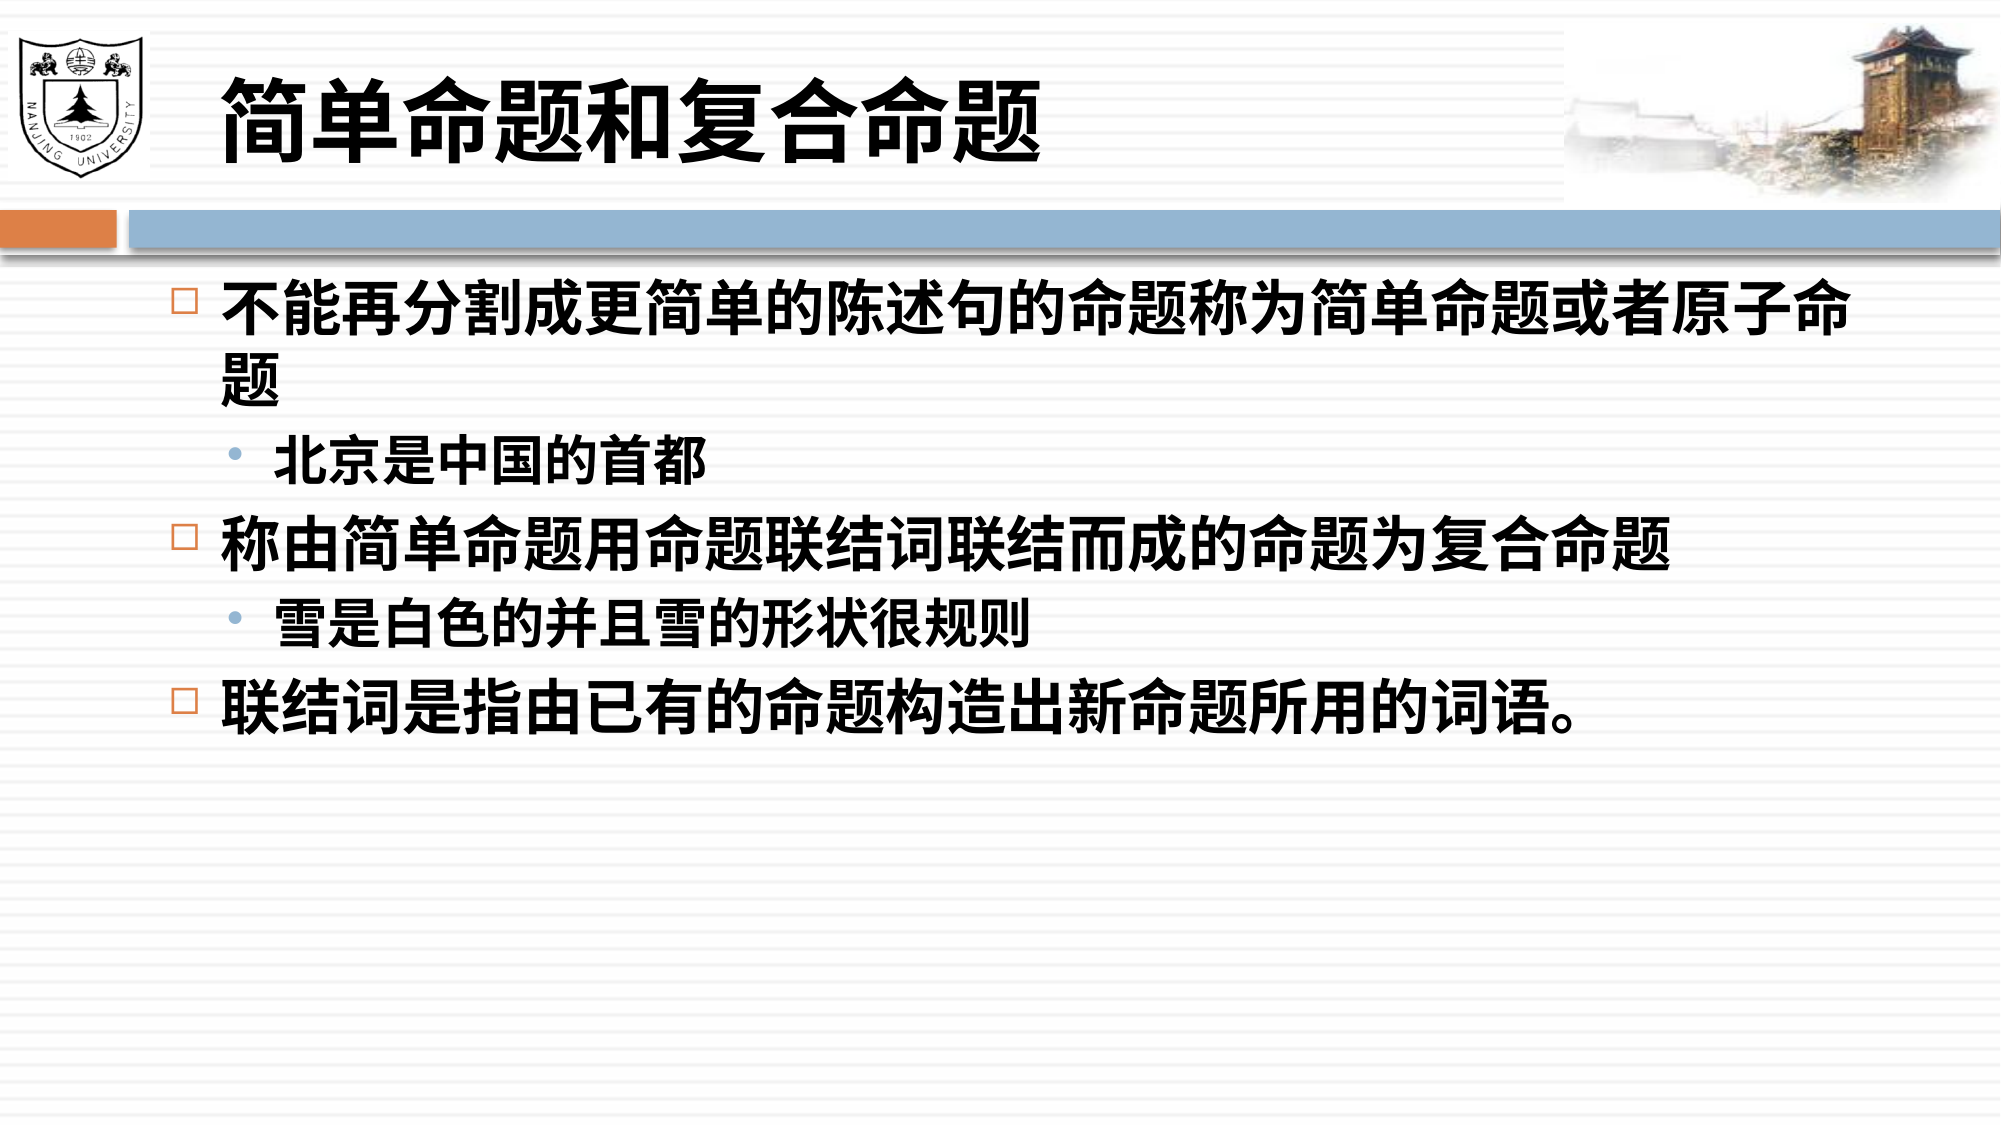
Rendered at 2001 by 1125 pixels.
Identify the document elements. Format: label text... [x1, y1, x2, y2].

title 简单命题和复合命题 [203, 37, 1804, 200]
picture [1564, 23, 2000, 203]
list 不能再分割成更简单的陈述句的命题称为简单命题或者原子命题 北京是中国的首都 称由简单命题用命题联结词联结而成的命题为复合命题 雪是白色的并且雪的形状很规则 联结词是指由已有的命题构造出新命题所用的词语。 [133, 262, 1918, 1000]
picture [8, 31, 150, 181]
